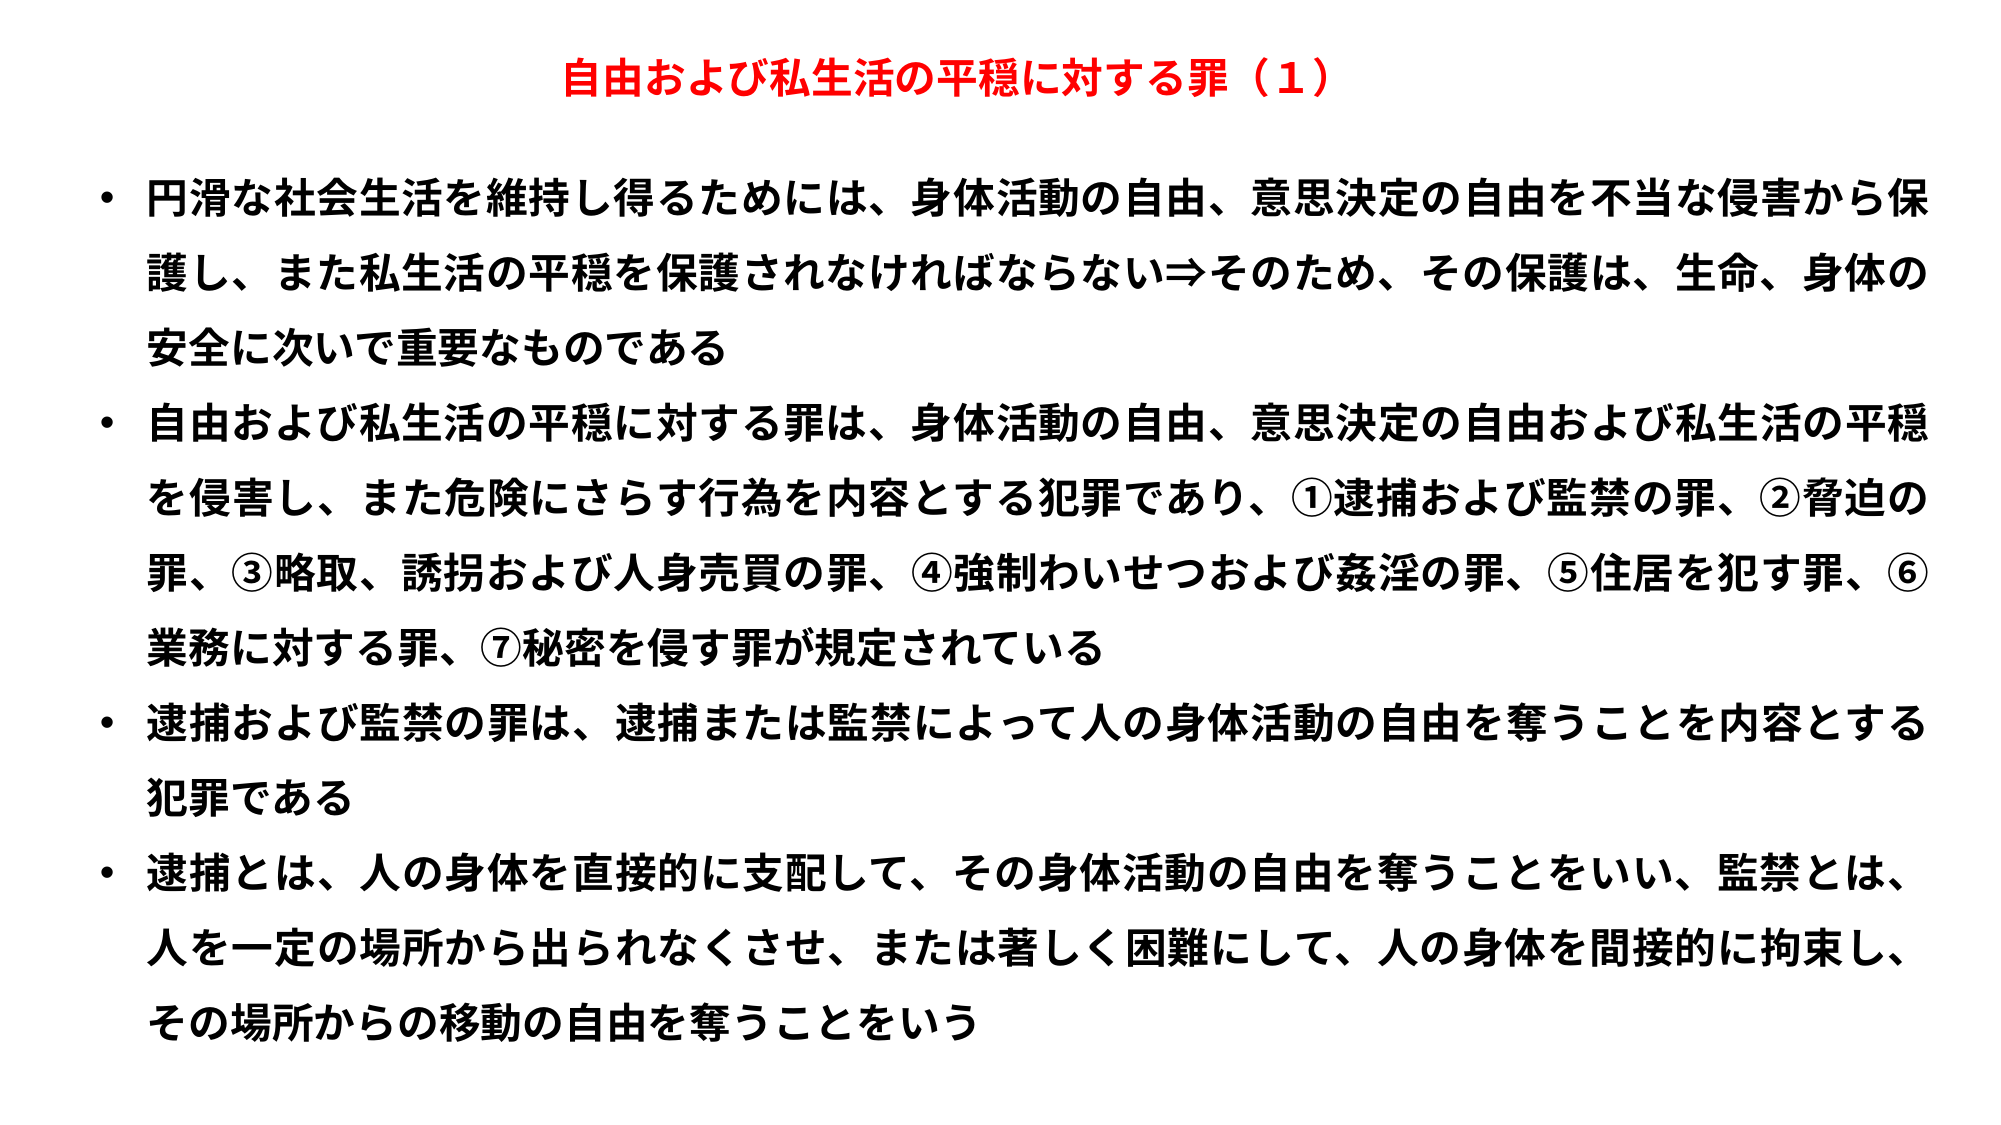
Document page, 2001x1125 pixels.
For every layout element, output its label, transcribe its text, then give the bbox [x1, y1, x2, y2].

text_box 円滑な社会生活を維持し得るためには、身体活動の自由、意思決定の自由を不当な侵害から保護し、また私生活の平穏を保護されなければならない⇒そのため、その保護は、生命、身体の安全に次いで重要なものである 自由および私生活の平穏に対する罪は、身体活動の自由、意思決定の自由および私生活の平穏を侵害し、また危険にさらす行為を内容とする犯罪であり、①逮捕および監禁の罪、②脅迫の罪、③略取、誘拐および人身売買の罪、④強制わいせつおよび姦淫の罪、⑤住居を犯す罪、⑥業務に対する罪、⑦秘密を侵す罪が規定されている 逮捕および監禁の罪は、逮捕または監禁によって人の身体活動の自由を奪うことを内容とする犯罪である 逮捕とは、人の身体を直接的に支配して、その身体活動の自由を奪うことをいい、監禁とは、人を一定の場所から出られなくさせ、または著しく困難にして、人の身体を間接的に拘束し、その場所からの移動の自由を奪うことをいう [85, 139, 1944, 1055]
text_box 自由および私生活の平穏に対する罪（１） [457, 44, 1458, 110]
